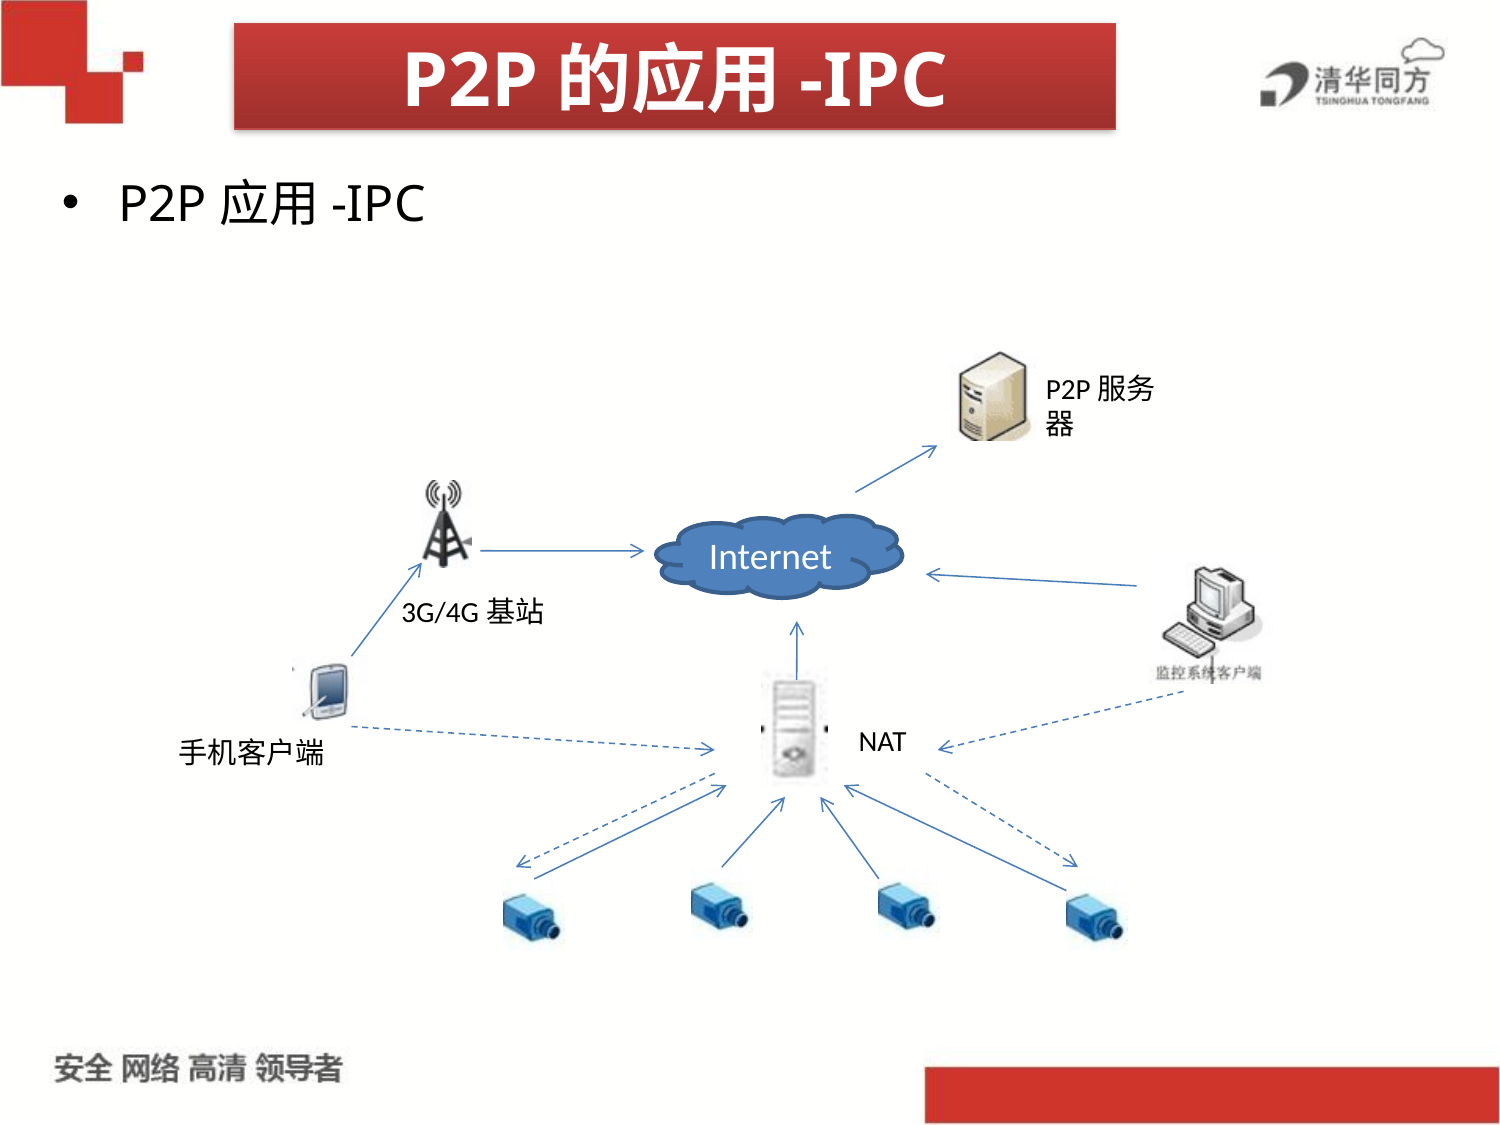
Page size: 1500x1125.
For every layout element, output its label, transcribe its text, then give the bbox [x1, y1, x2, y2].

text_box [163, 351, 1283, 951]
picture [0, 0, 1500, 1125]
text_box P2P的应用-IPC [234, 23, 1116, 130]
list P2P应用-IPC [46, 164, 1454, 1008]
